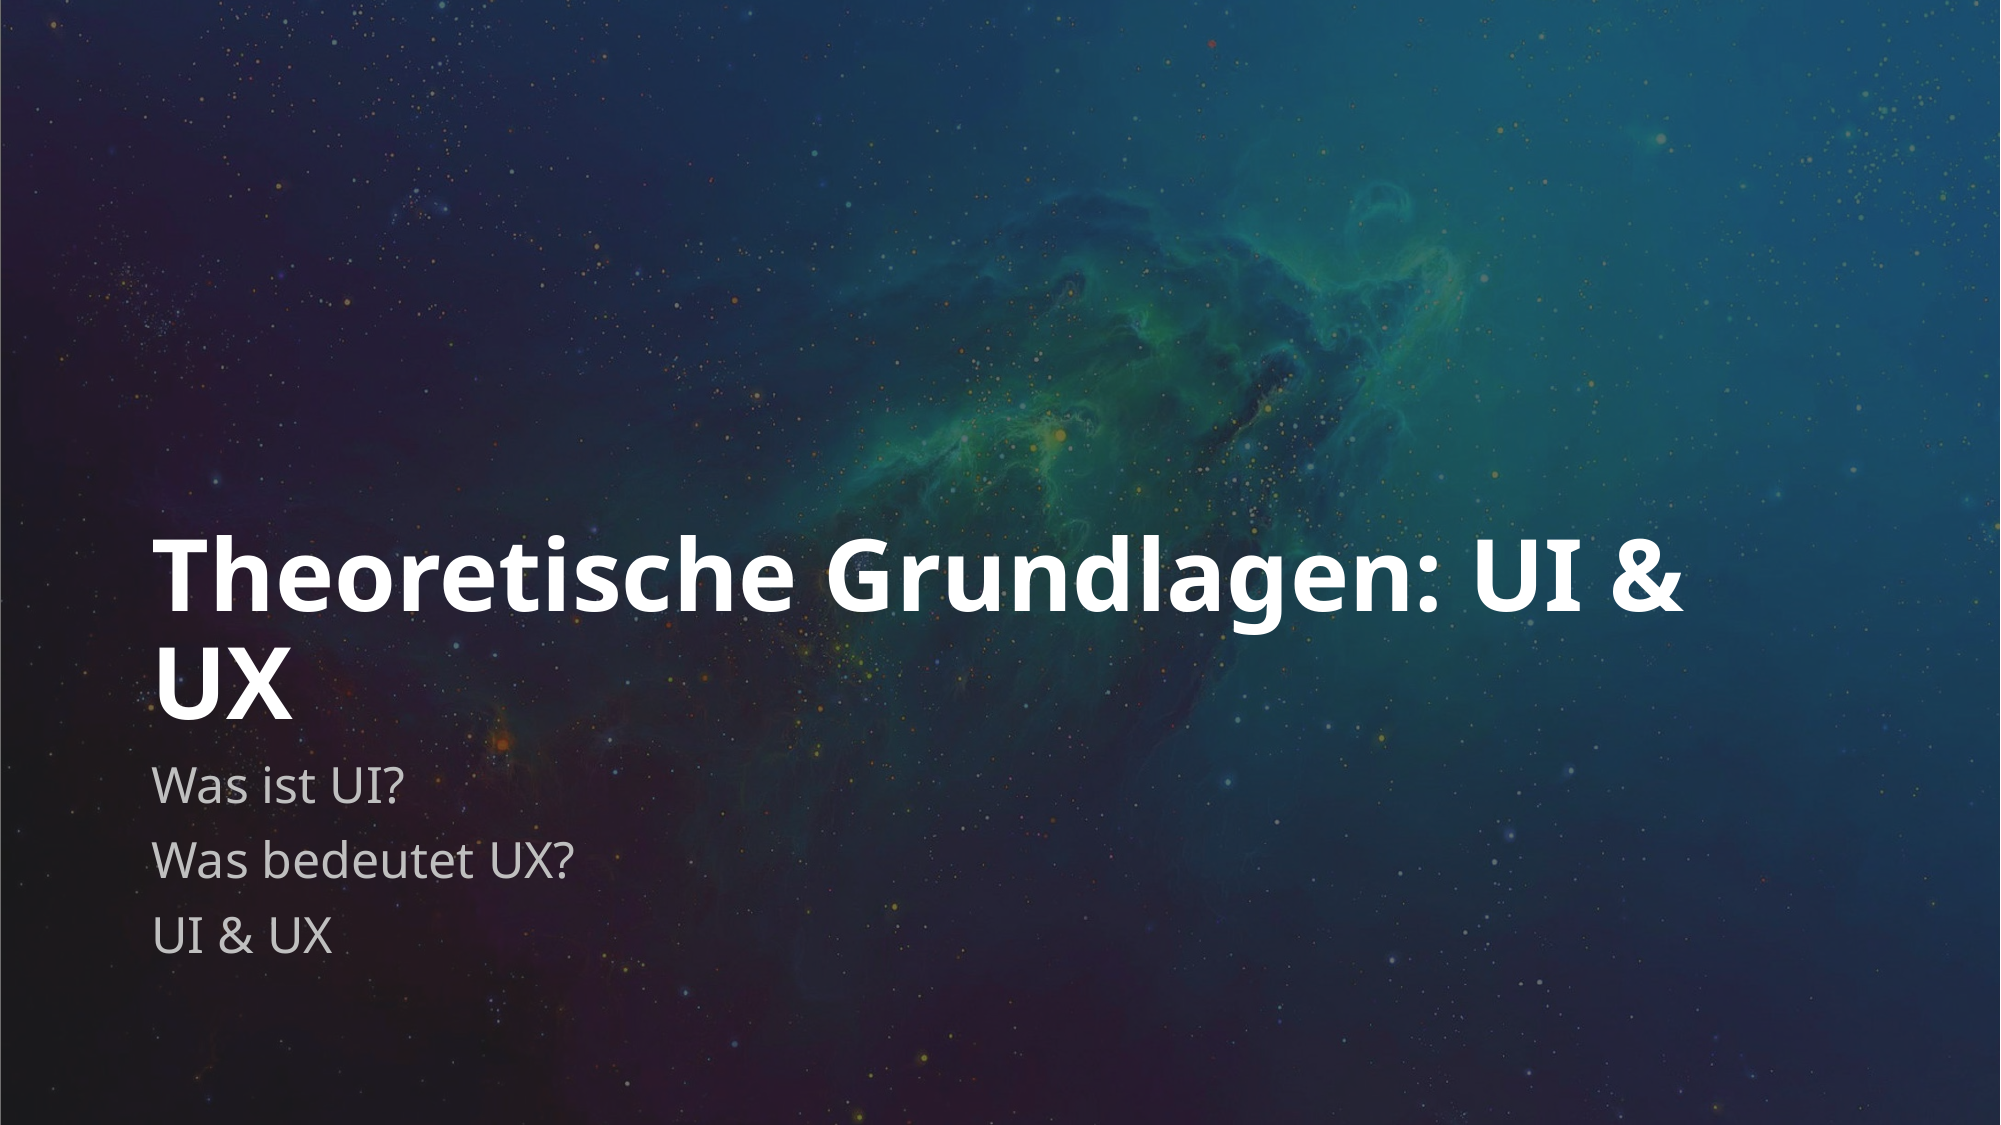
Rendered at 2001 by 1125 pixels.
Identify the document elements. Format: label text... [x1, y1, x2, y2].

list Was ist UI? Was bedeutet UX? UI & UX [136, 752, 1862, 999]
title Theoretische Grundlagen: UI & UX [136, 280, 1862, 749]
text_box [0, 0, 2000, 1125]
